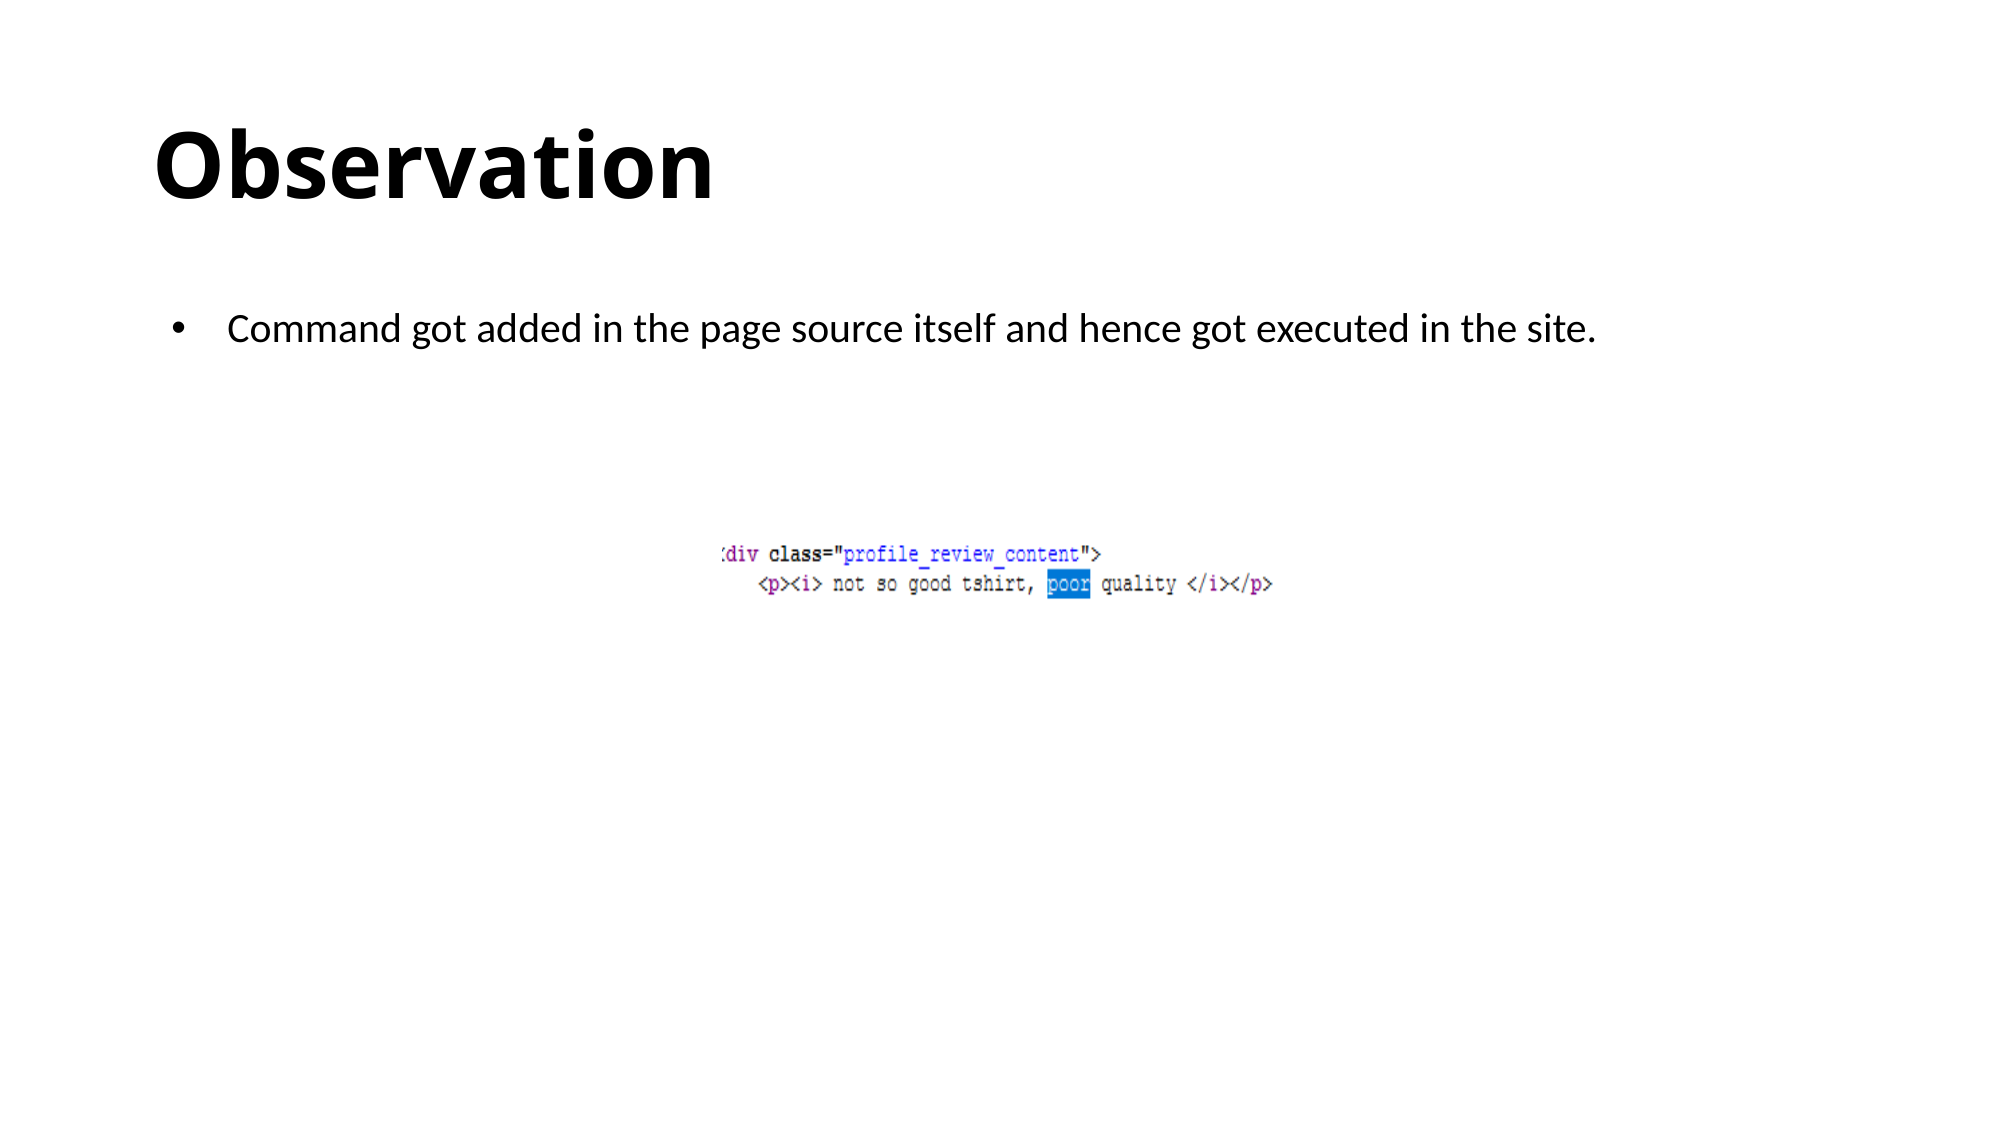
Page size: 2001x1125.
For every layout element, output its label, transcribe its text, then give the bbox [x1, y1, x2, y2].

title Observation [137, 59, 1863, 278]
list Command got added in the page source itself and hence got executed in the site. [137, 299, 1863, 1014]
picture [722, 544, 1274, 603]
